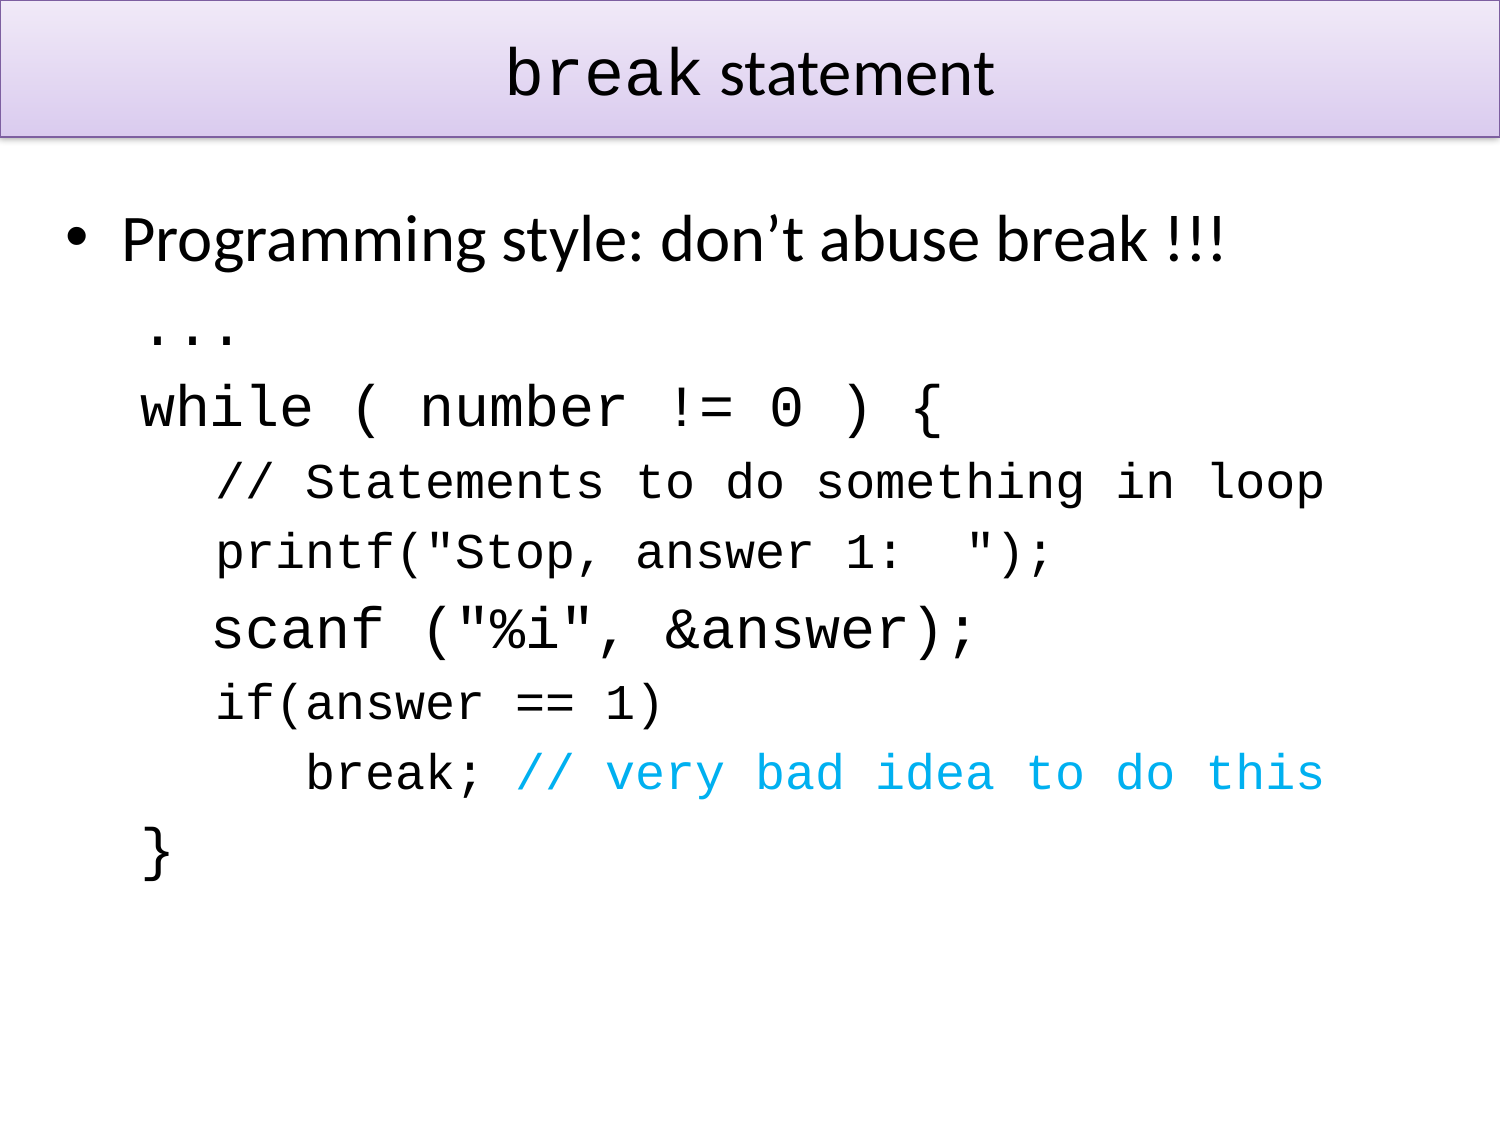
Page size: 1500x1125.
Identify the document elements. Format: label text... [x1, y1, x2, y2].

title break statement [0, 0, 1500, 138]
text_box Programming style: don’t abuse break !!! ... while ( number != 0 ) { // Statements to do something in loop printf("Stop, answer 1: "); scanf ("%i", &answer); if(answer == 1) break; // very bad idea to do this } [49, 187, 1400, 963]
